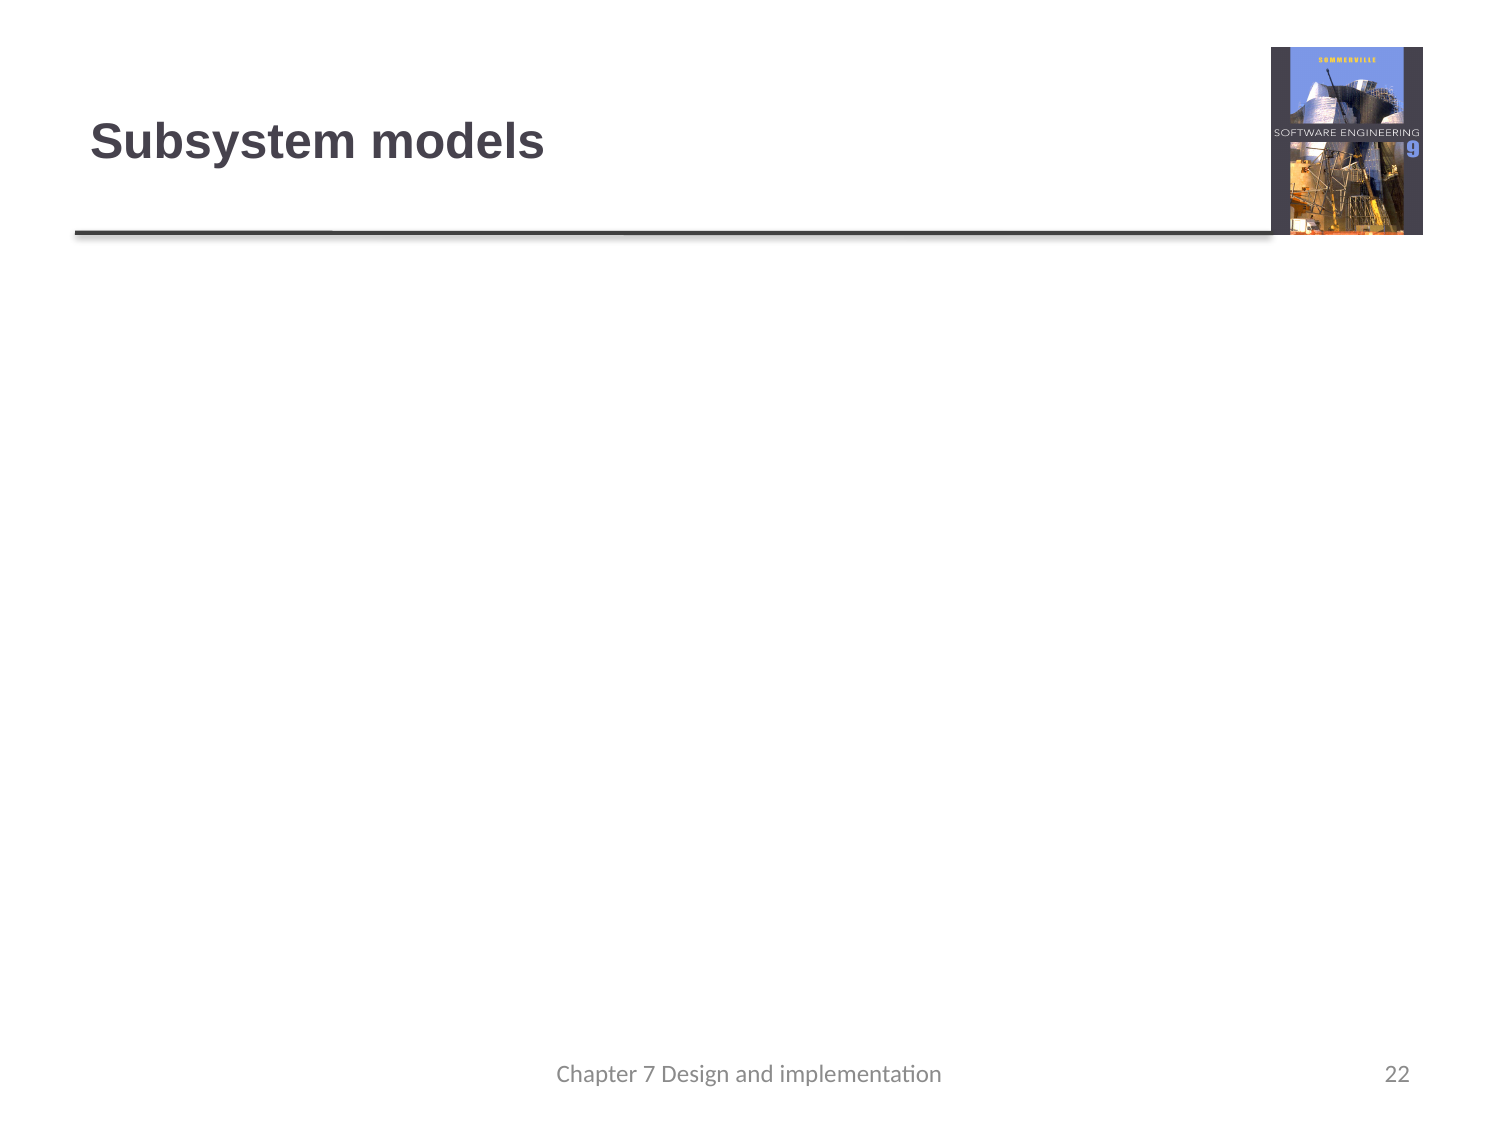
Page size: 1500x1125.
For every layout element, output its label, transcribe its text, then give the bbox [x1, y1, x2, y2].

slide_number 22 [1074, 1042, 1425, 1103]
title Subsystem models [74, 44, 1272, 233]
footer Chapter 7 Design and implementation [512, 1042, 988, 1103]
picture [1272, 47, 1423, 235]
